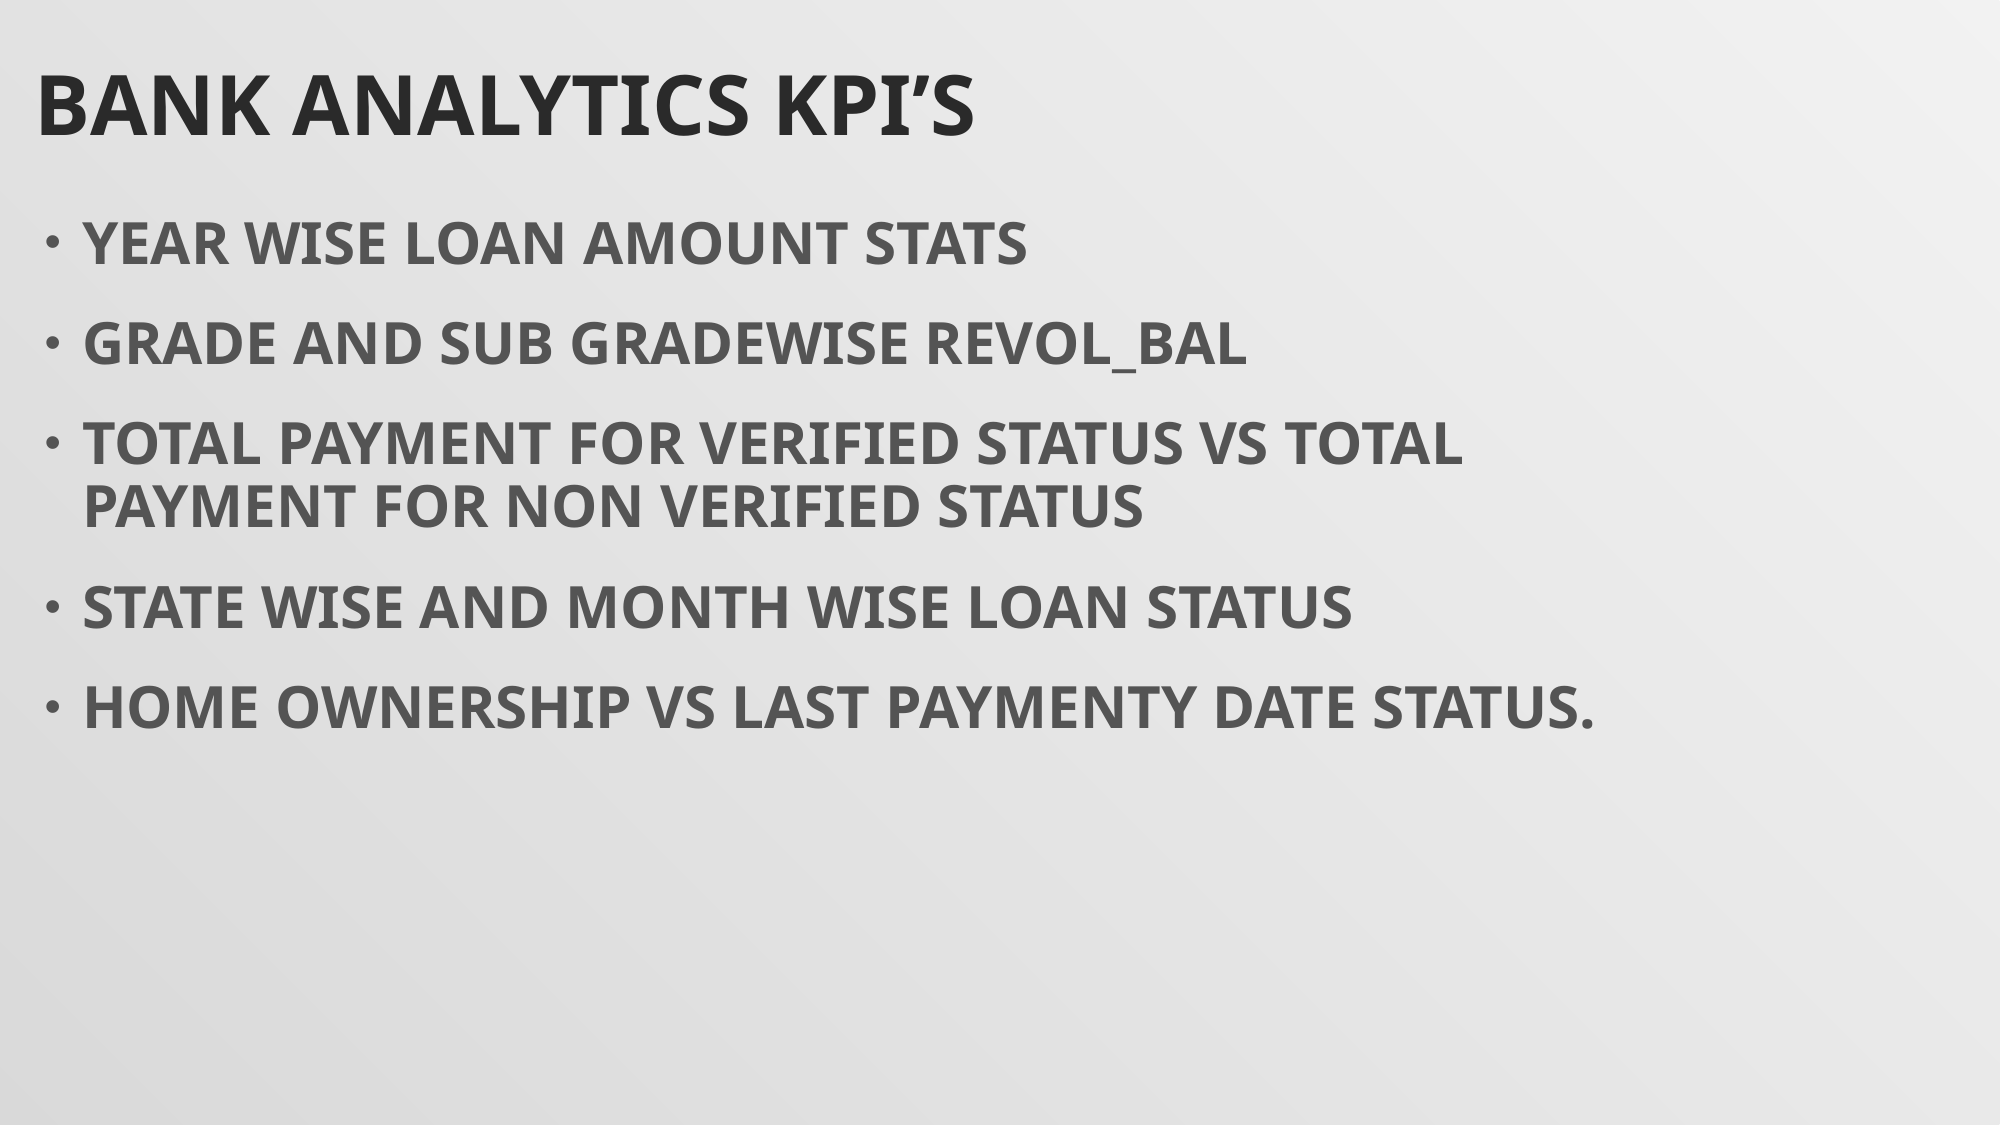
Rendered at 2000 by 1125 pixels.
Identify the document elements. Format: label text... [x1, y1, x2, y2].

list YEAR WISE LOAN AMOUNT STATS GRADE AND SUB GRADEWISE REVOL_BAL TOTAL PAYMENT FOR VERIFIED STATUS VS TOTAL PAYMENT FOR NON VERIFIED STATUS STATE WISE AND MONTH WISE LOAN STATUS HOME OWNERSHIP VS LAST PAYMENTY DATE STATUS. [22, 206, 1623, 919]
title Bank Analytics KPI’S [19, 3, 1620, 161]
